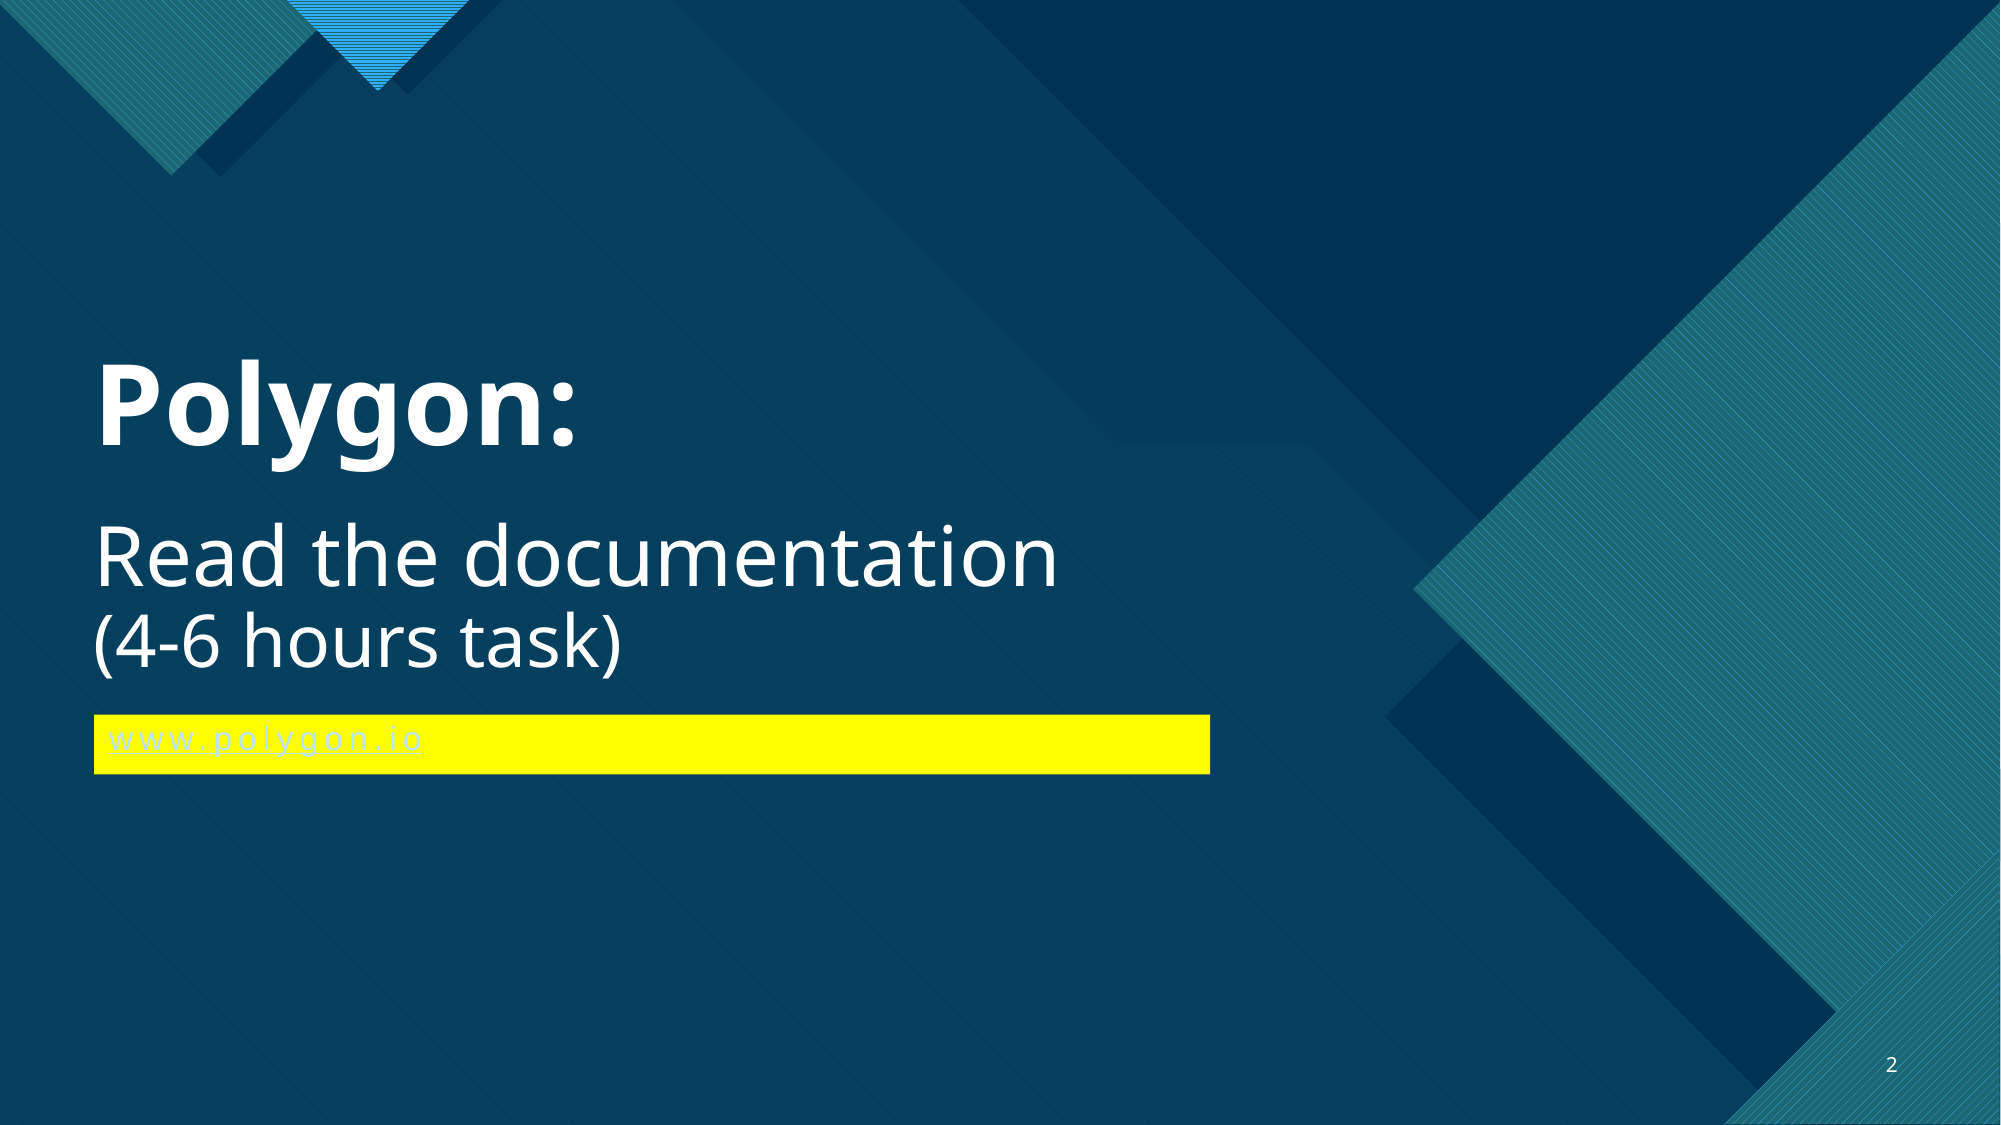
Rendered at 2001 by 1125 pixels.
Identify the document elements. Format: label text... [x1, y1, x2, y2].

title Polygon: Read the documentation (4-6 hours task) [78, 204, 1589, 691]
slide_number 2 [1845, 1035, 1913, 1096]
list www.polygon.io [94, 714, 1211, 775]
